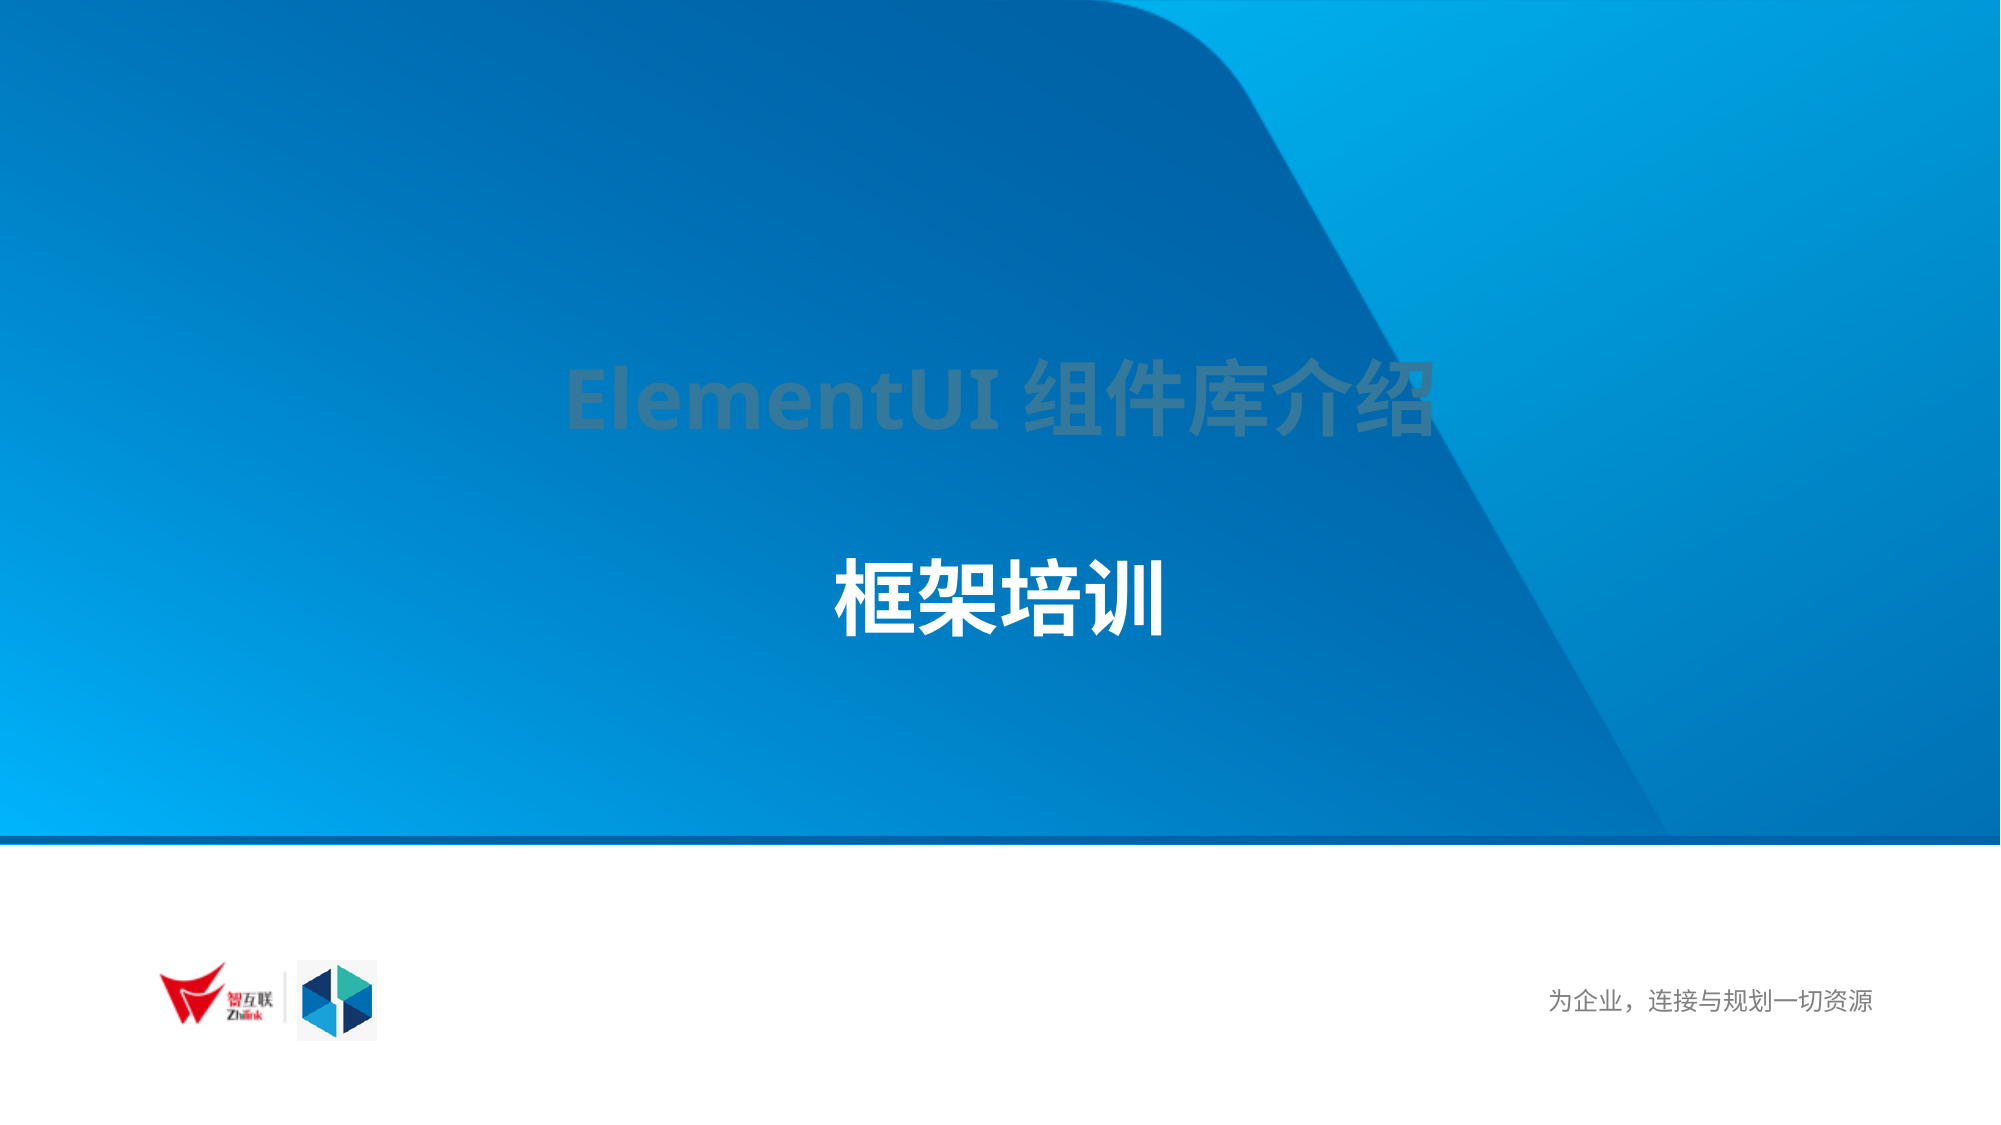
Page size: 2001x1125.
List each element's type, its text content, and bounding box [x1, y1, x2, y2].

picture [0, 0, 2000, 845]
text_box 为企业，连接与规划一切资源 [1533, 977, 1922, 1023]
picture [149, 960, 377, 1041]
